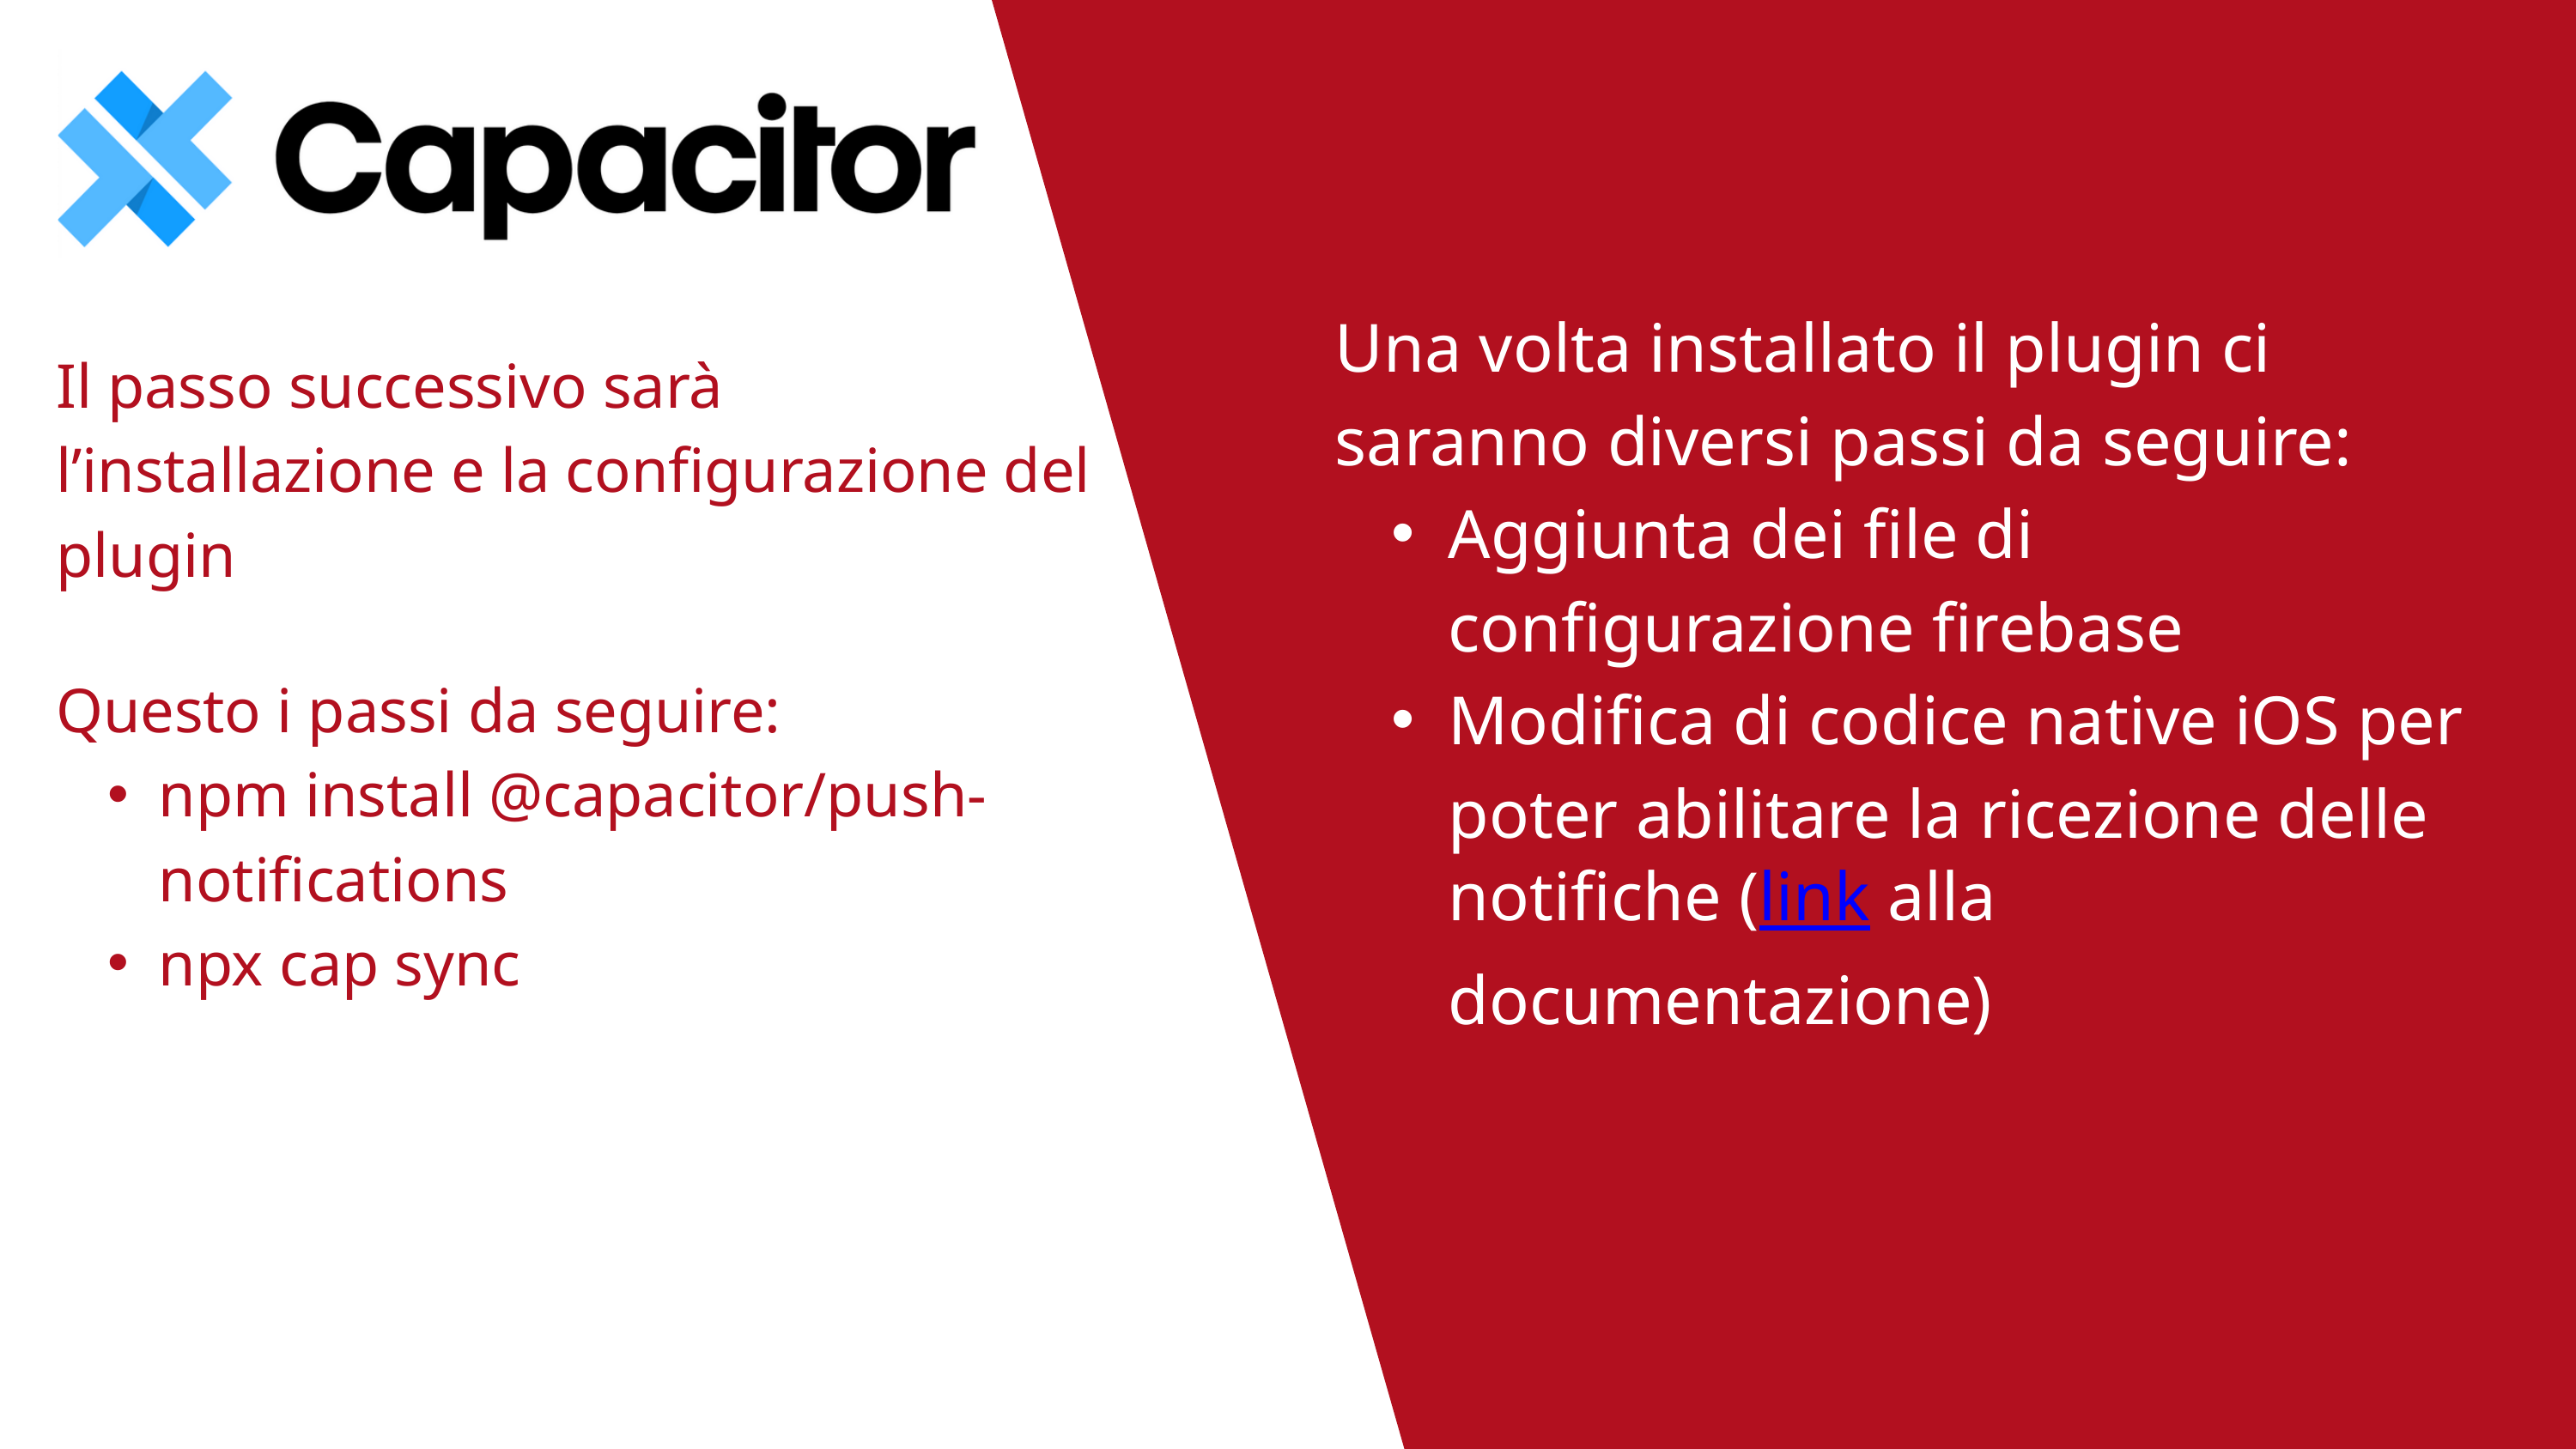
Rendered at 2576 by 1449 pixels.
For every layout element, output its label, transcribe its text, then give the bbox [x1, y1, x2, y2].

text_box [58, 49, 298, 258]
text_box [304, 0, 2576, 1300]
text_box Il passo successivo sarà l’installazione e la configurazione del plugin [56, 336, 298, 590]
text_box Questo i passi da seguire: npm install @capacitor/push-notifications npx cap sync [56, 660, 298, 998]
